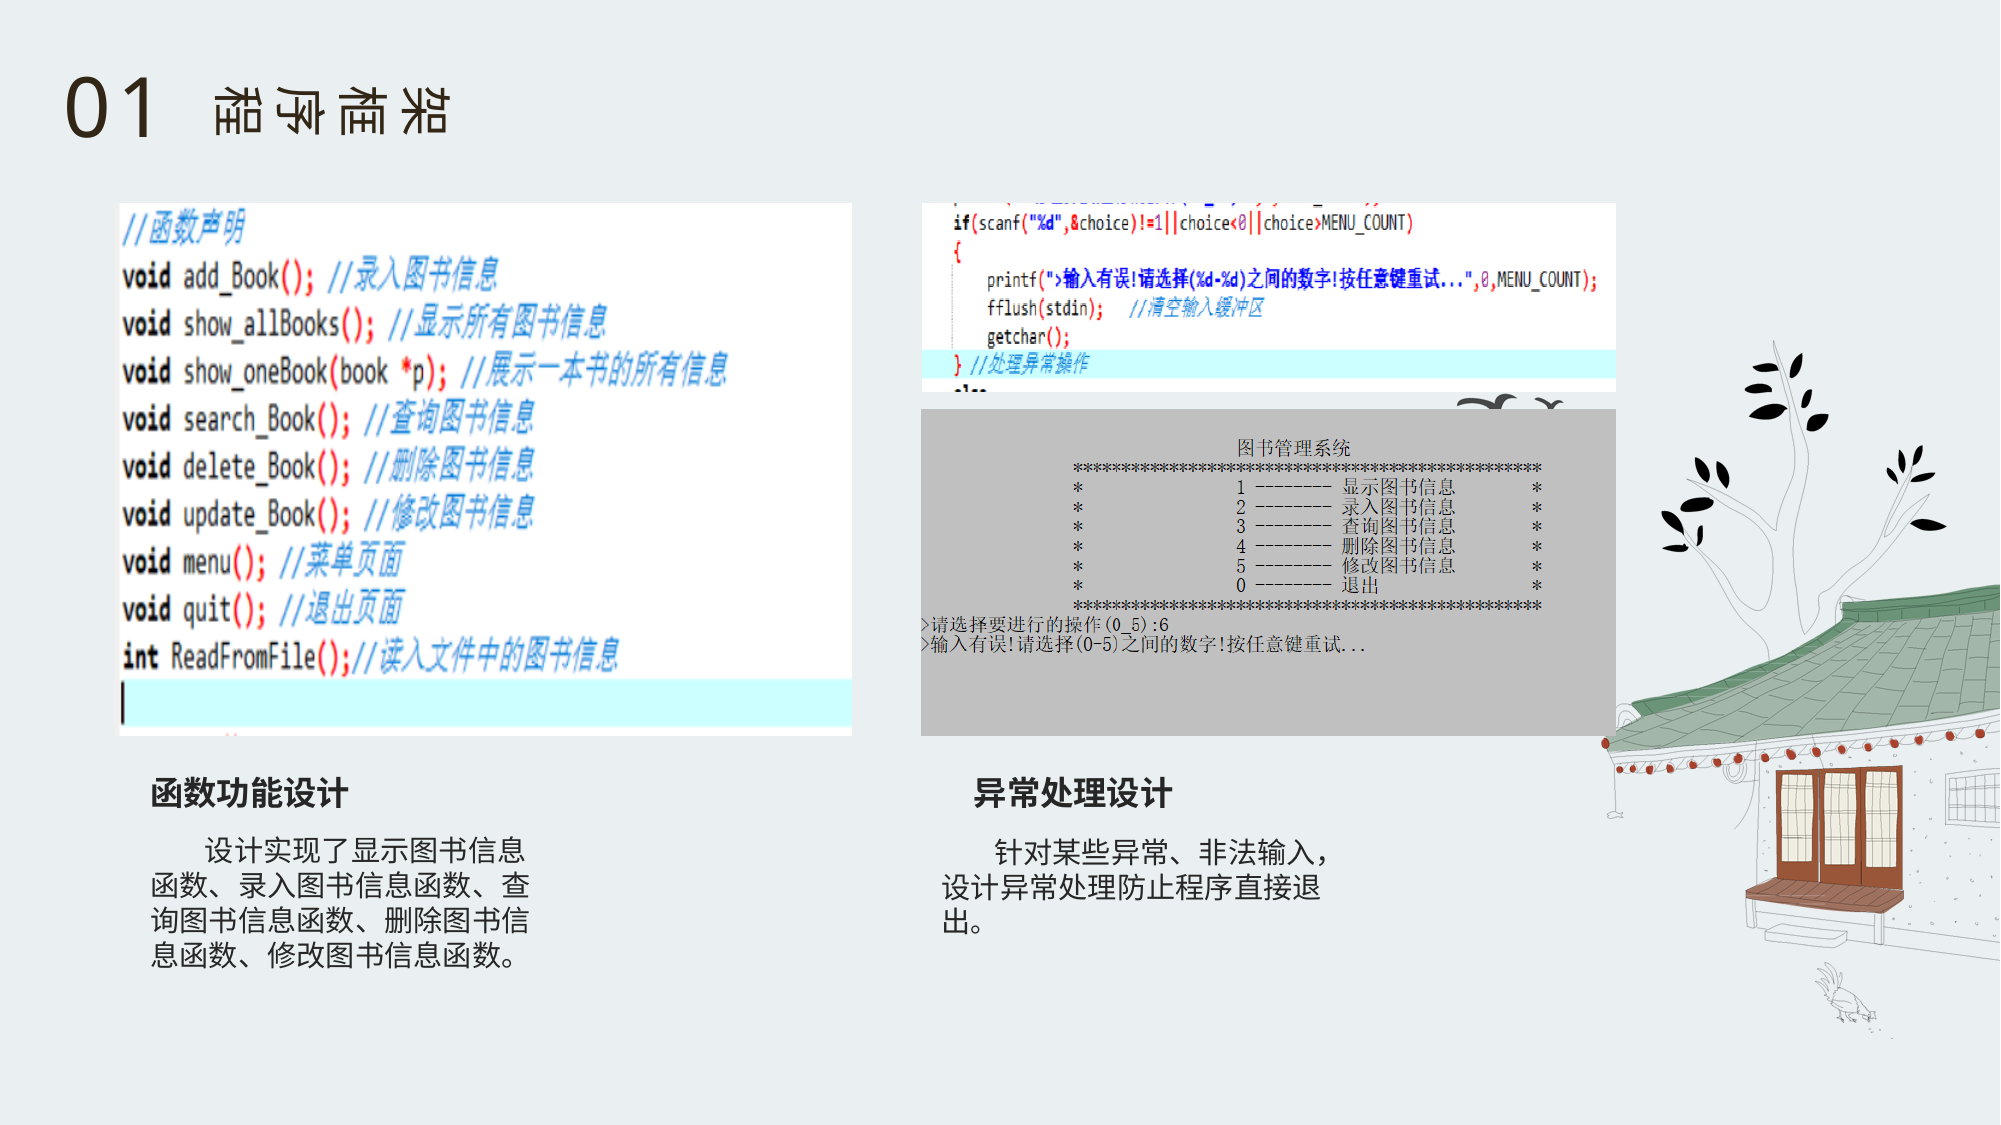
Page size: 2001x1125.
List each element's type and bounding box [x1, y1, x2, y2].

picture [0, 0, 2000, 1125]
text_box [50, 46, 466, 163]
